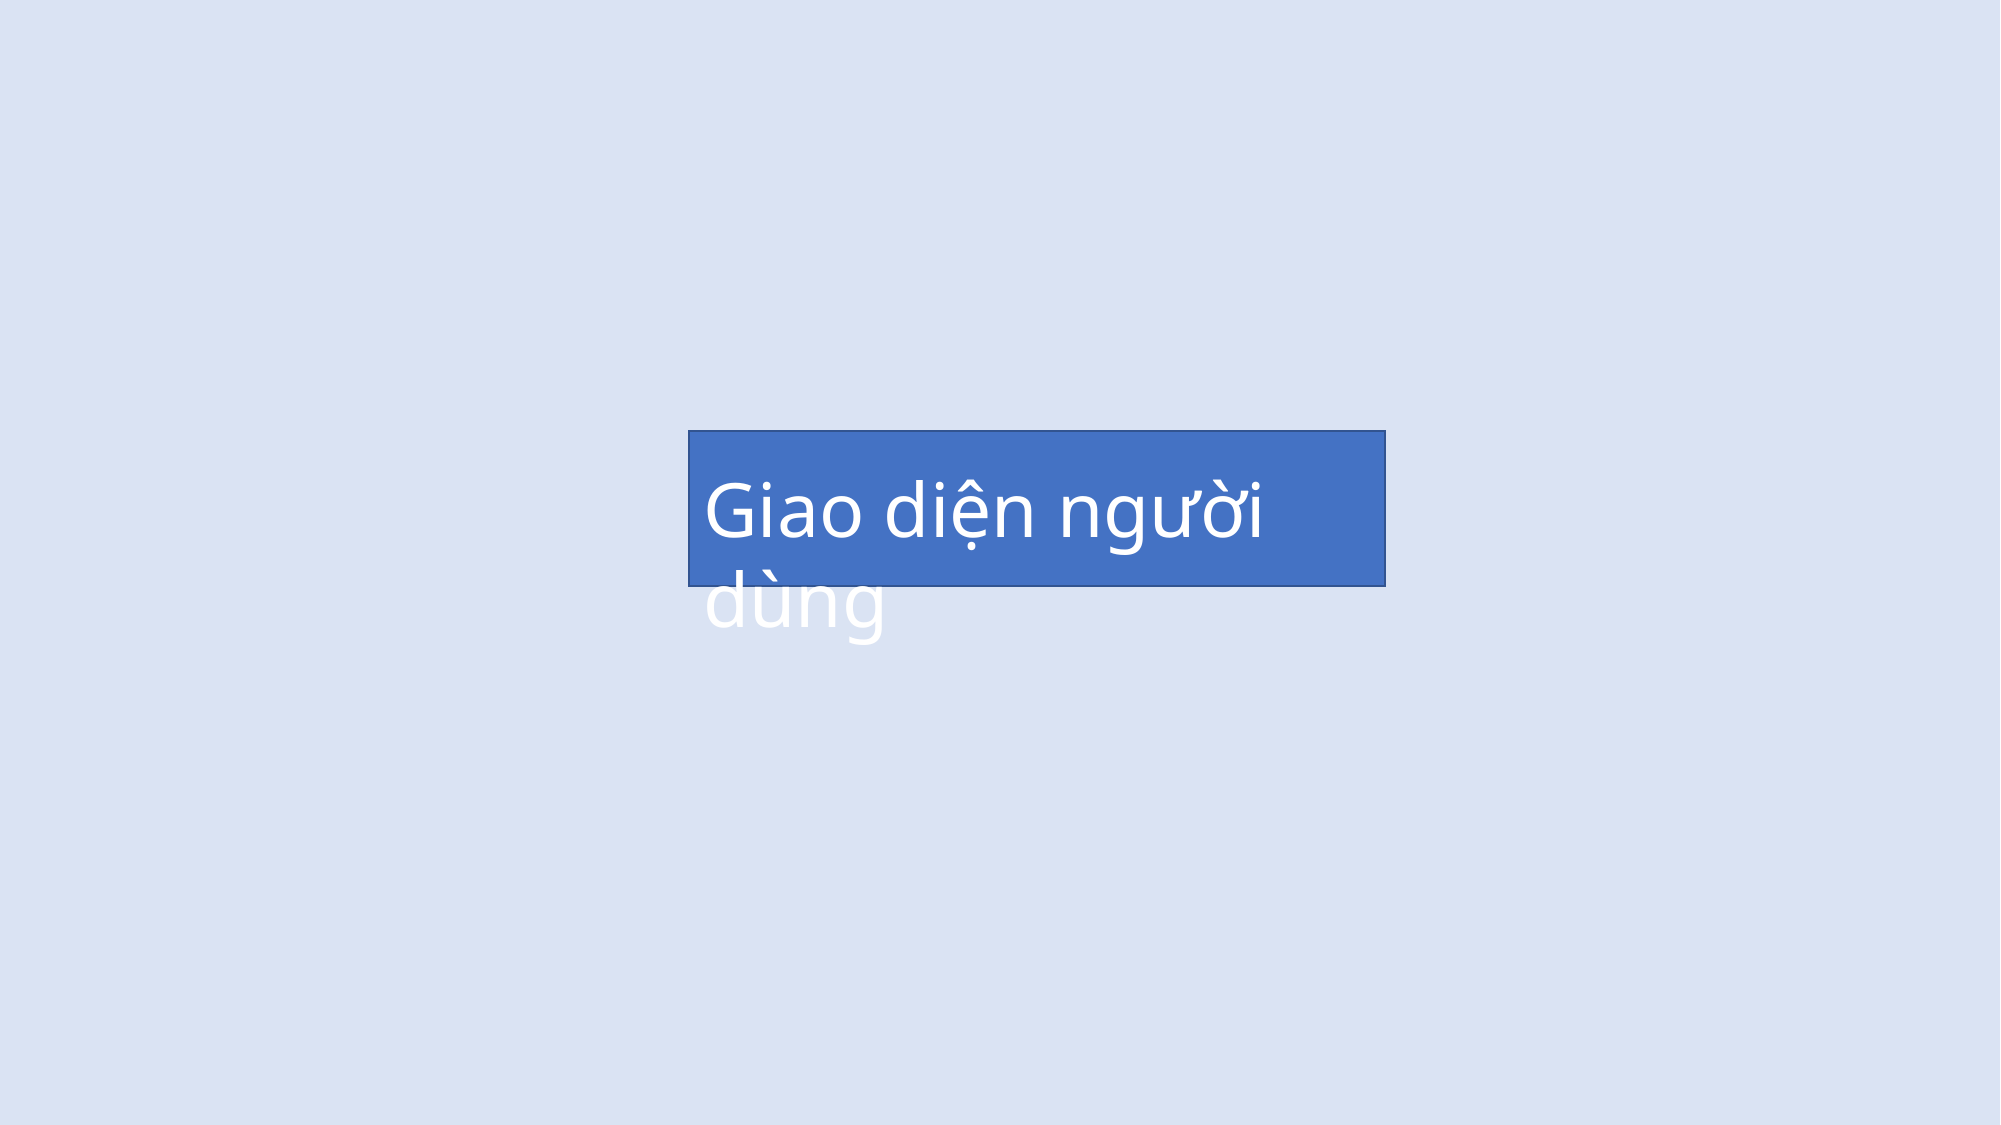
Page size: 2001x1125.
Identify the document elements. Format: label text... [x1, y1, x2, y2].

text_box Giao diện người dùng [688, 455, 1386, 650]
text_box [688, 430, 1386, 455]
